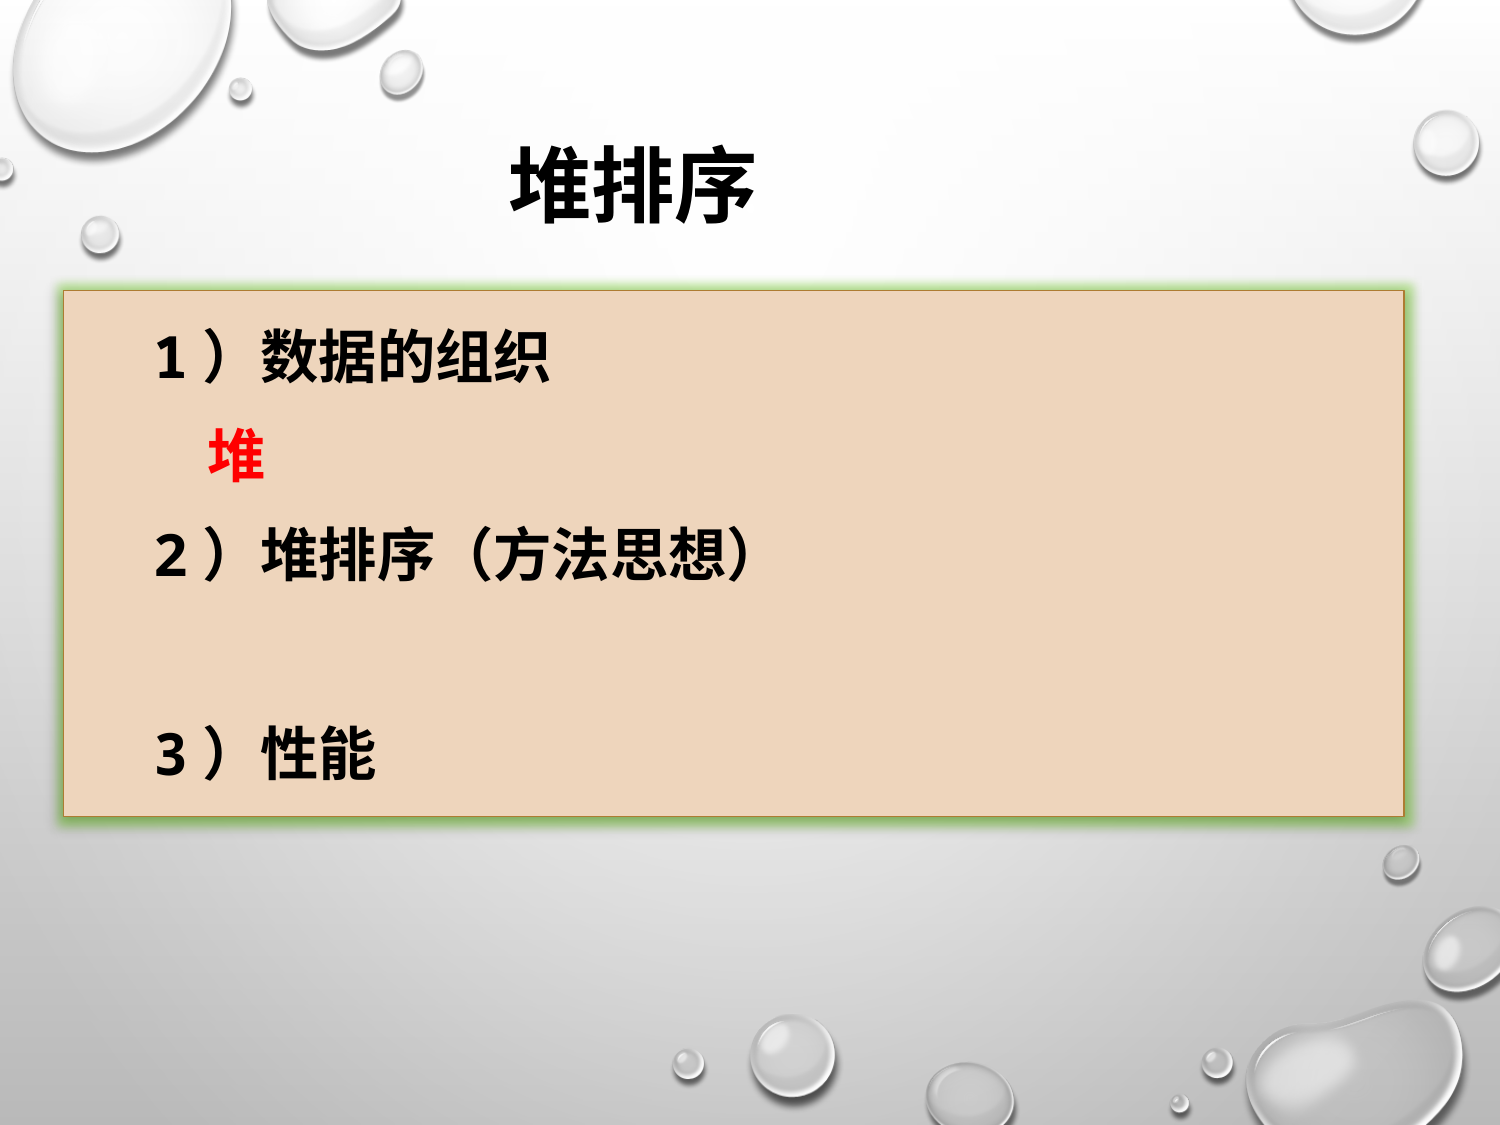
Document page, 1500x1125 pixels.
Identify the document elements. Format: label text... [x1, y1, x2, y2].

text_box [52, 219, 147, 295]
picture [0, 0, 1500, 1125]
text_box 1）数据的组织 堆 2）堆排序（方法思想） 3）性能 [63, 290, 1405, 817]
text_box 堆排序 [41, 125, 1225, 241]
